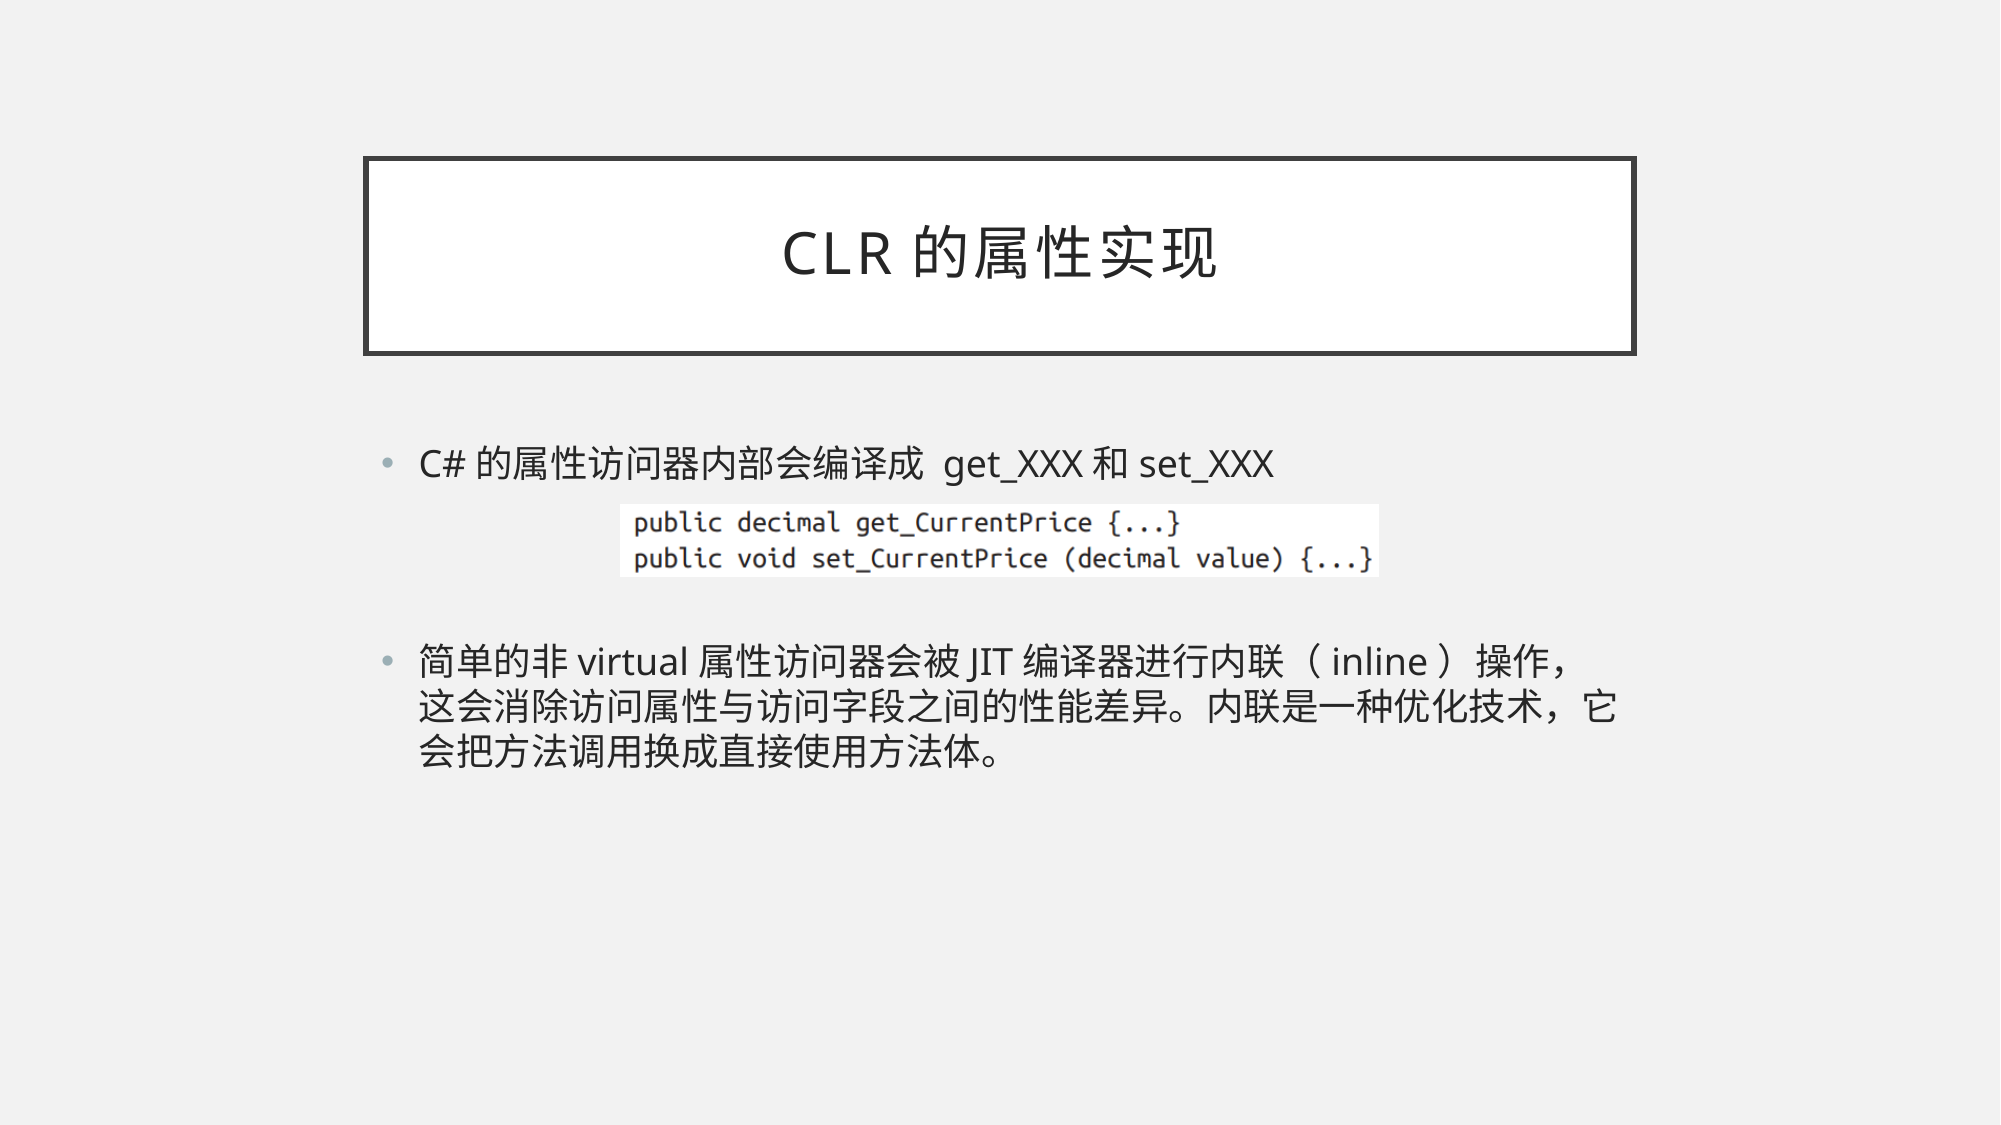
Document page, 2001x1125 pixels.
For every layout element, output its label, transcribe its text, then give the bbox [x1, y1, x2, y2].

list C#的属性访问器内部会编译成 get_XXX和set_XXX 简单的非virtual属性访问器会被JIT编译器进行内联（inline）操作，这会消除访问属性与访问字段之间的性能差异。内联是一种优化技术，它会把方法调用换成直接使用方法体。 [366, 432, 1634, 942]
title CLR的属性实现 [363, 156, 1637, 356]
picture [620, 504, 1379, 577]
